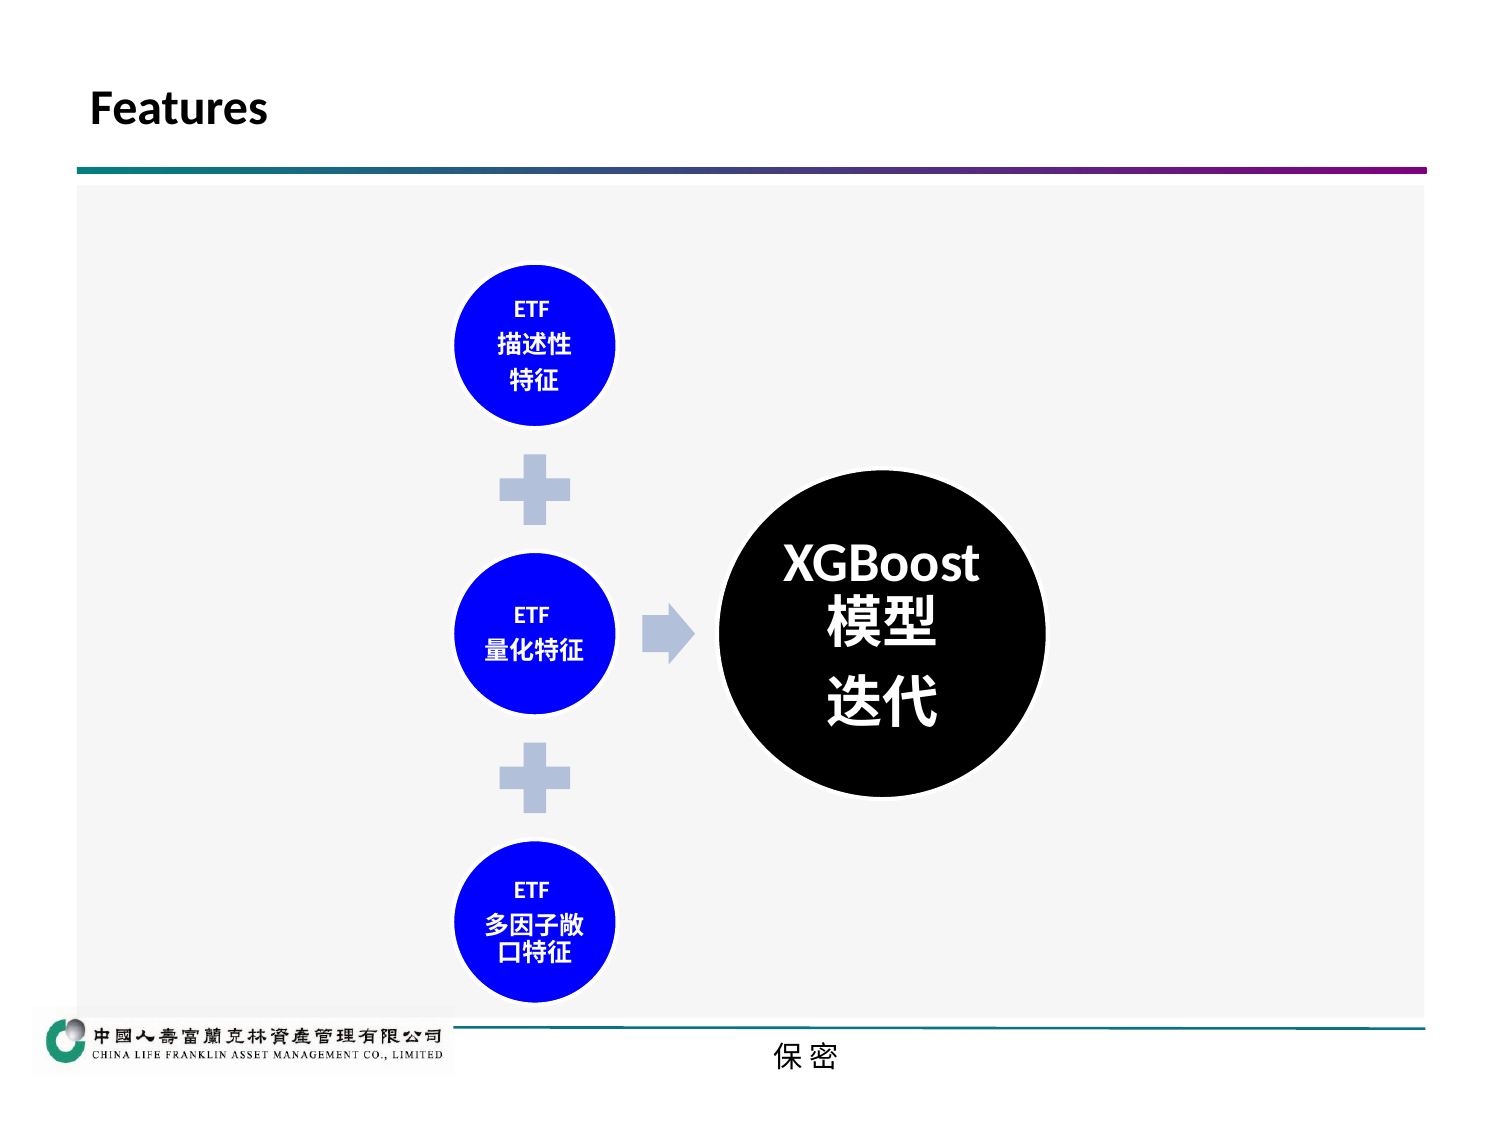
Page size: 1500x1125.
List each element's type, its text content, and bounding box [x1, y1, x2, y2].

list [74, 262, 1426, 1006]
picture [32, 1006, 455, 1077]
title Features [75, 45, 1425, 164]
